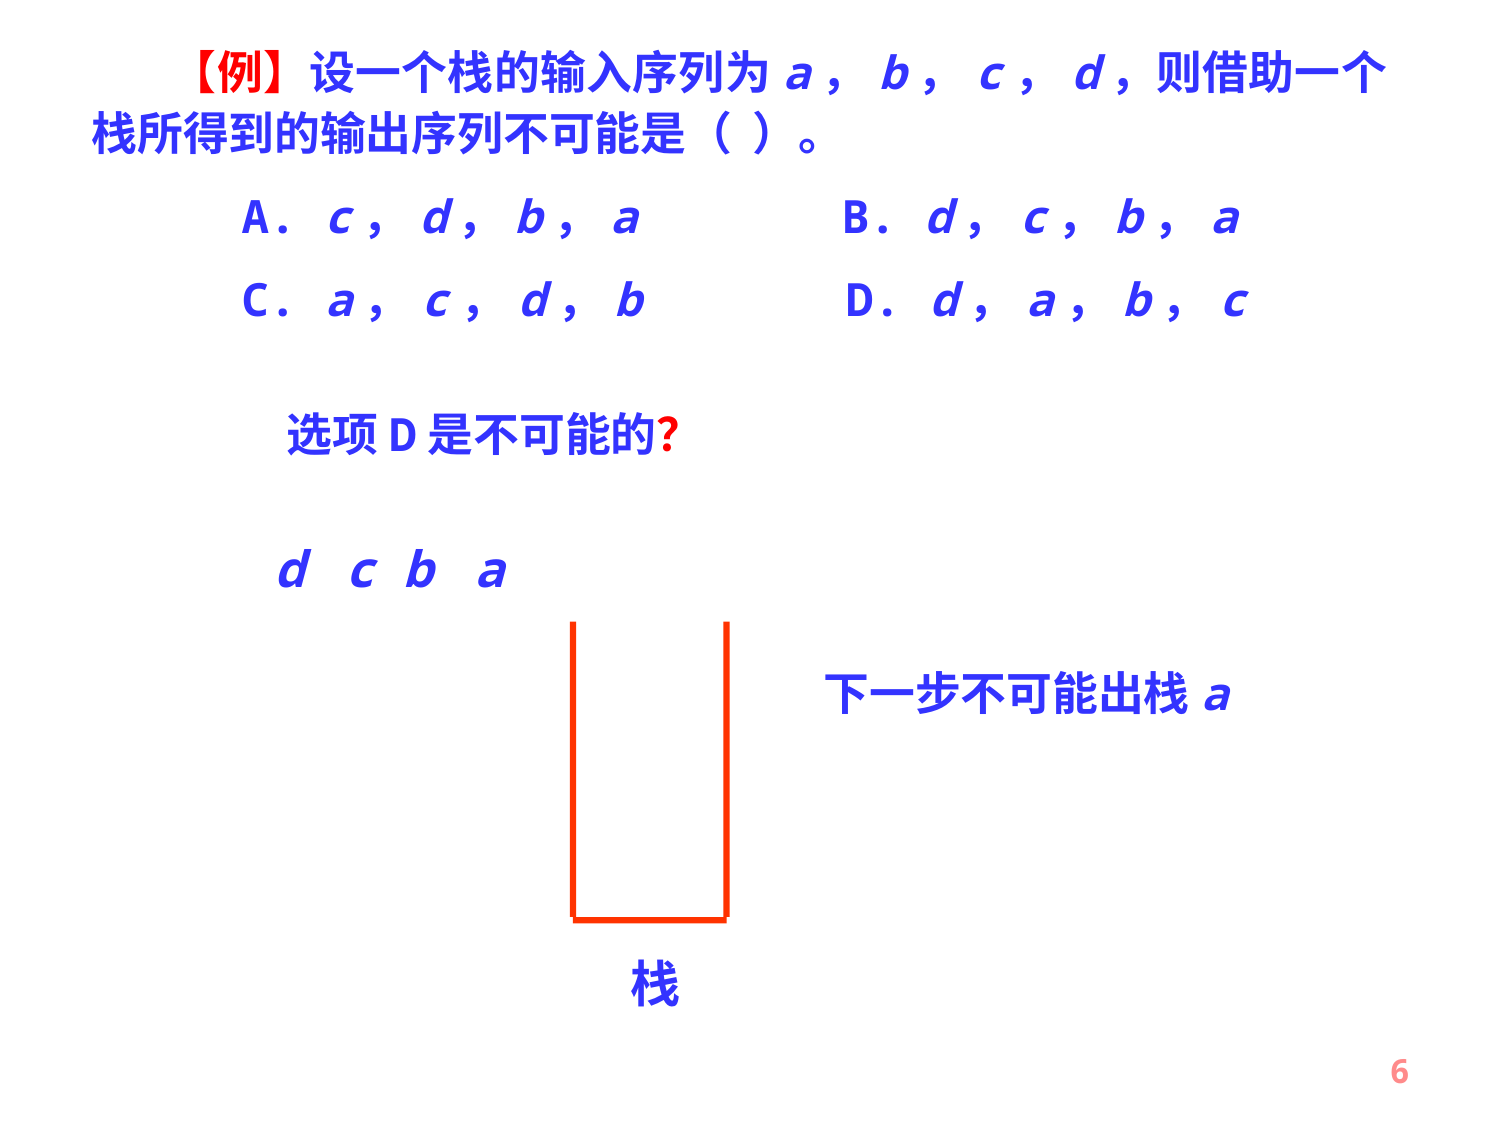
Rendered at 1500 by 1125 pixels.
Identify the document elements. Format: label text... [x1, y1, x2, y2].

slide_number 6 [1074, 1042, 1425, 1103]
text_box b [396, 537, 455, 598]
text_box c [325, 537, 396, 598]
text_box d [253, 537, 325, 598]
text_box a [455, 537, 526, 598]
text_box 下一步不可能出栈a [809, 657, 1329, 727]
text_box 【例】设一个栈的输入序列为a，b，c，d，则借助一个栈所得到的输出序列不可能是（ ）。 A. c，d，b，a B. d，c，b，a C. a，c，d，b D. d，a，b，c [76, 30, 1402, 394]
text_box 选项D是不可能的？ [210, 398, 779, 469]
text_box 栈 [620, 952, 691, 1013]
